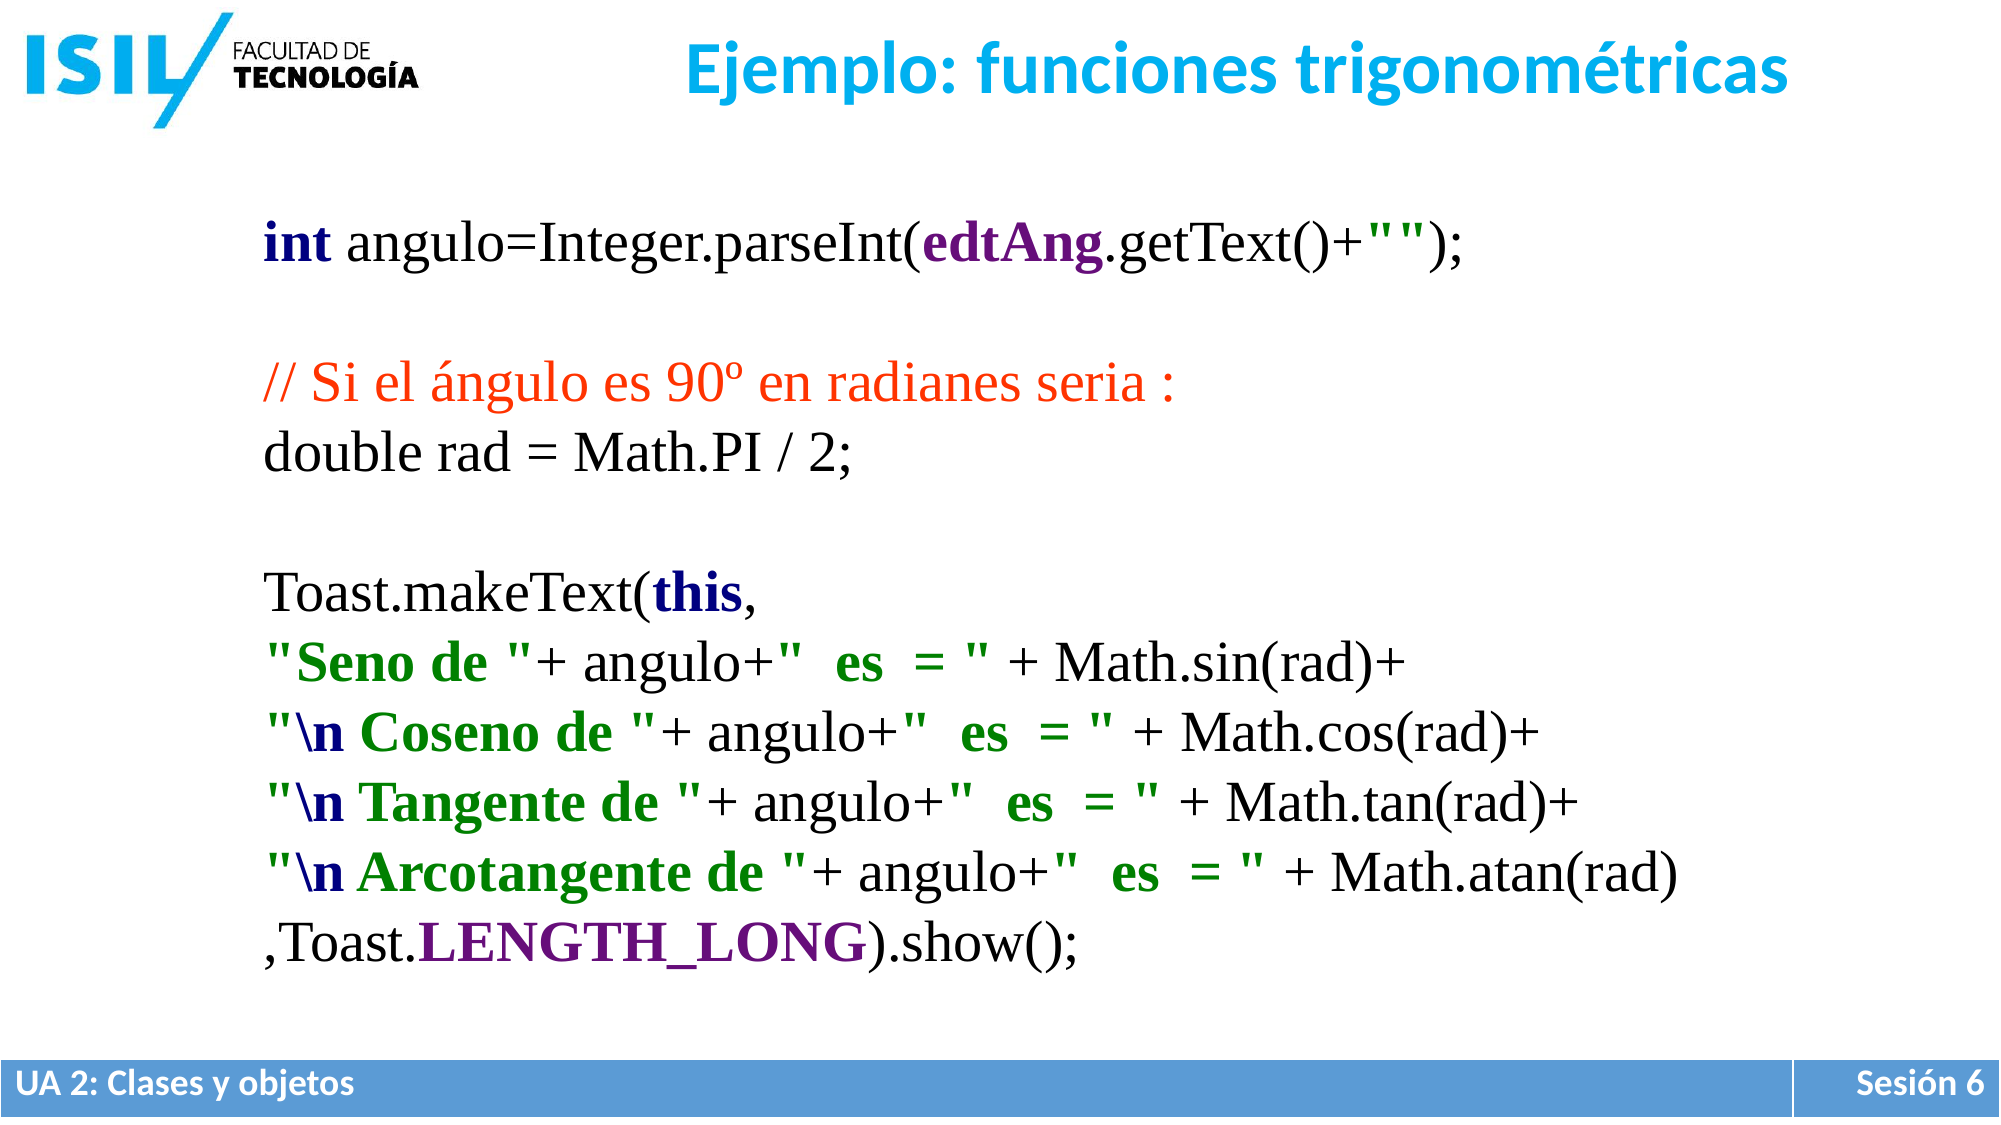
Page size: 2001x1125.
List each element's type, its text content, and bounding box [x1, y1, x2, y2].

text_box Ejemplo: funciones trigonométricas [476, 11, 2000, 117]
picture [11, 7, 431, 138]
table_header Sesión 6 [1794, 1060, 1999, 1117]
text_box int angulo=Integer.parseInt(edtAng.getText()+""); // Si el ángulo es 90º en radianes seria : double rad = Math.PI / 2; Toast.makeText(this, "Seno de "+ angulo+" es = " + Math.sin(rad)+ "\n Coseno de "+ angulo+" es = " + Math.cos(rad)+ "\n Tangente de "+ angulo+" es = " + Math.tan(rad)+ "\n Arcotangente de "+ angulo+" es = " + Math.atan(rad) ,Toast.LENGTH_LONG).show(); [249, 196, 1751, 981]
table_header UA 2: Clases y objetos [1, 1060, 1792, 1117]
